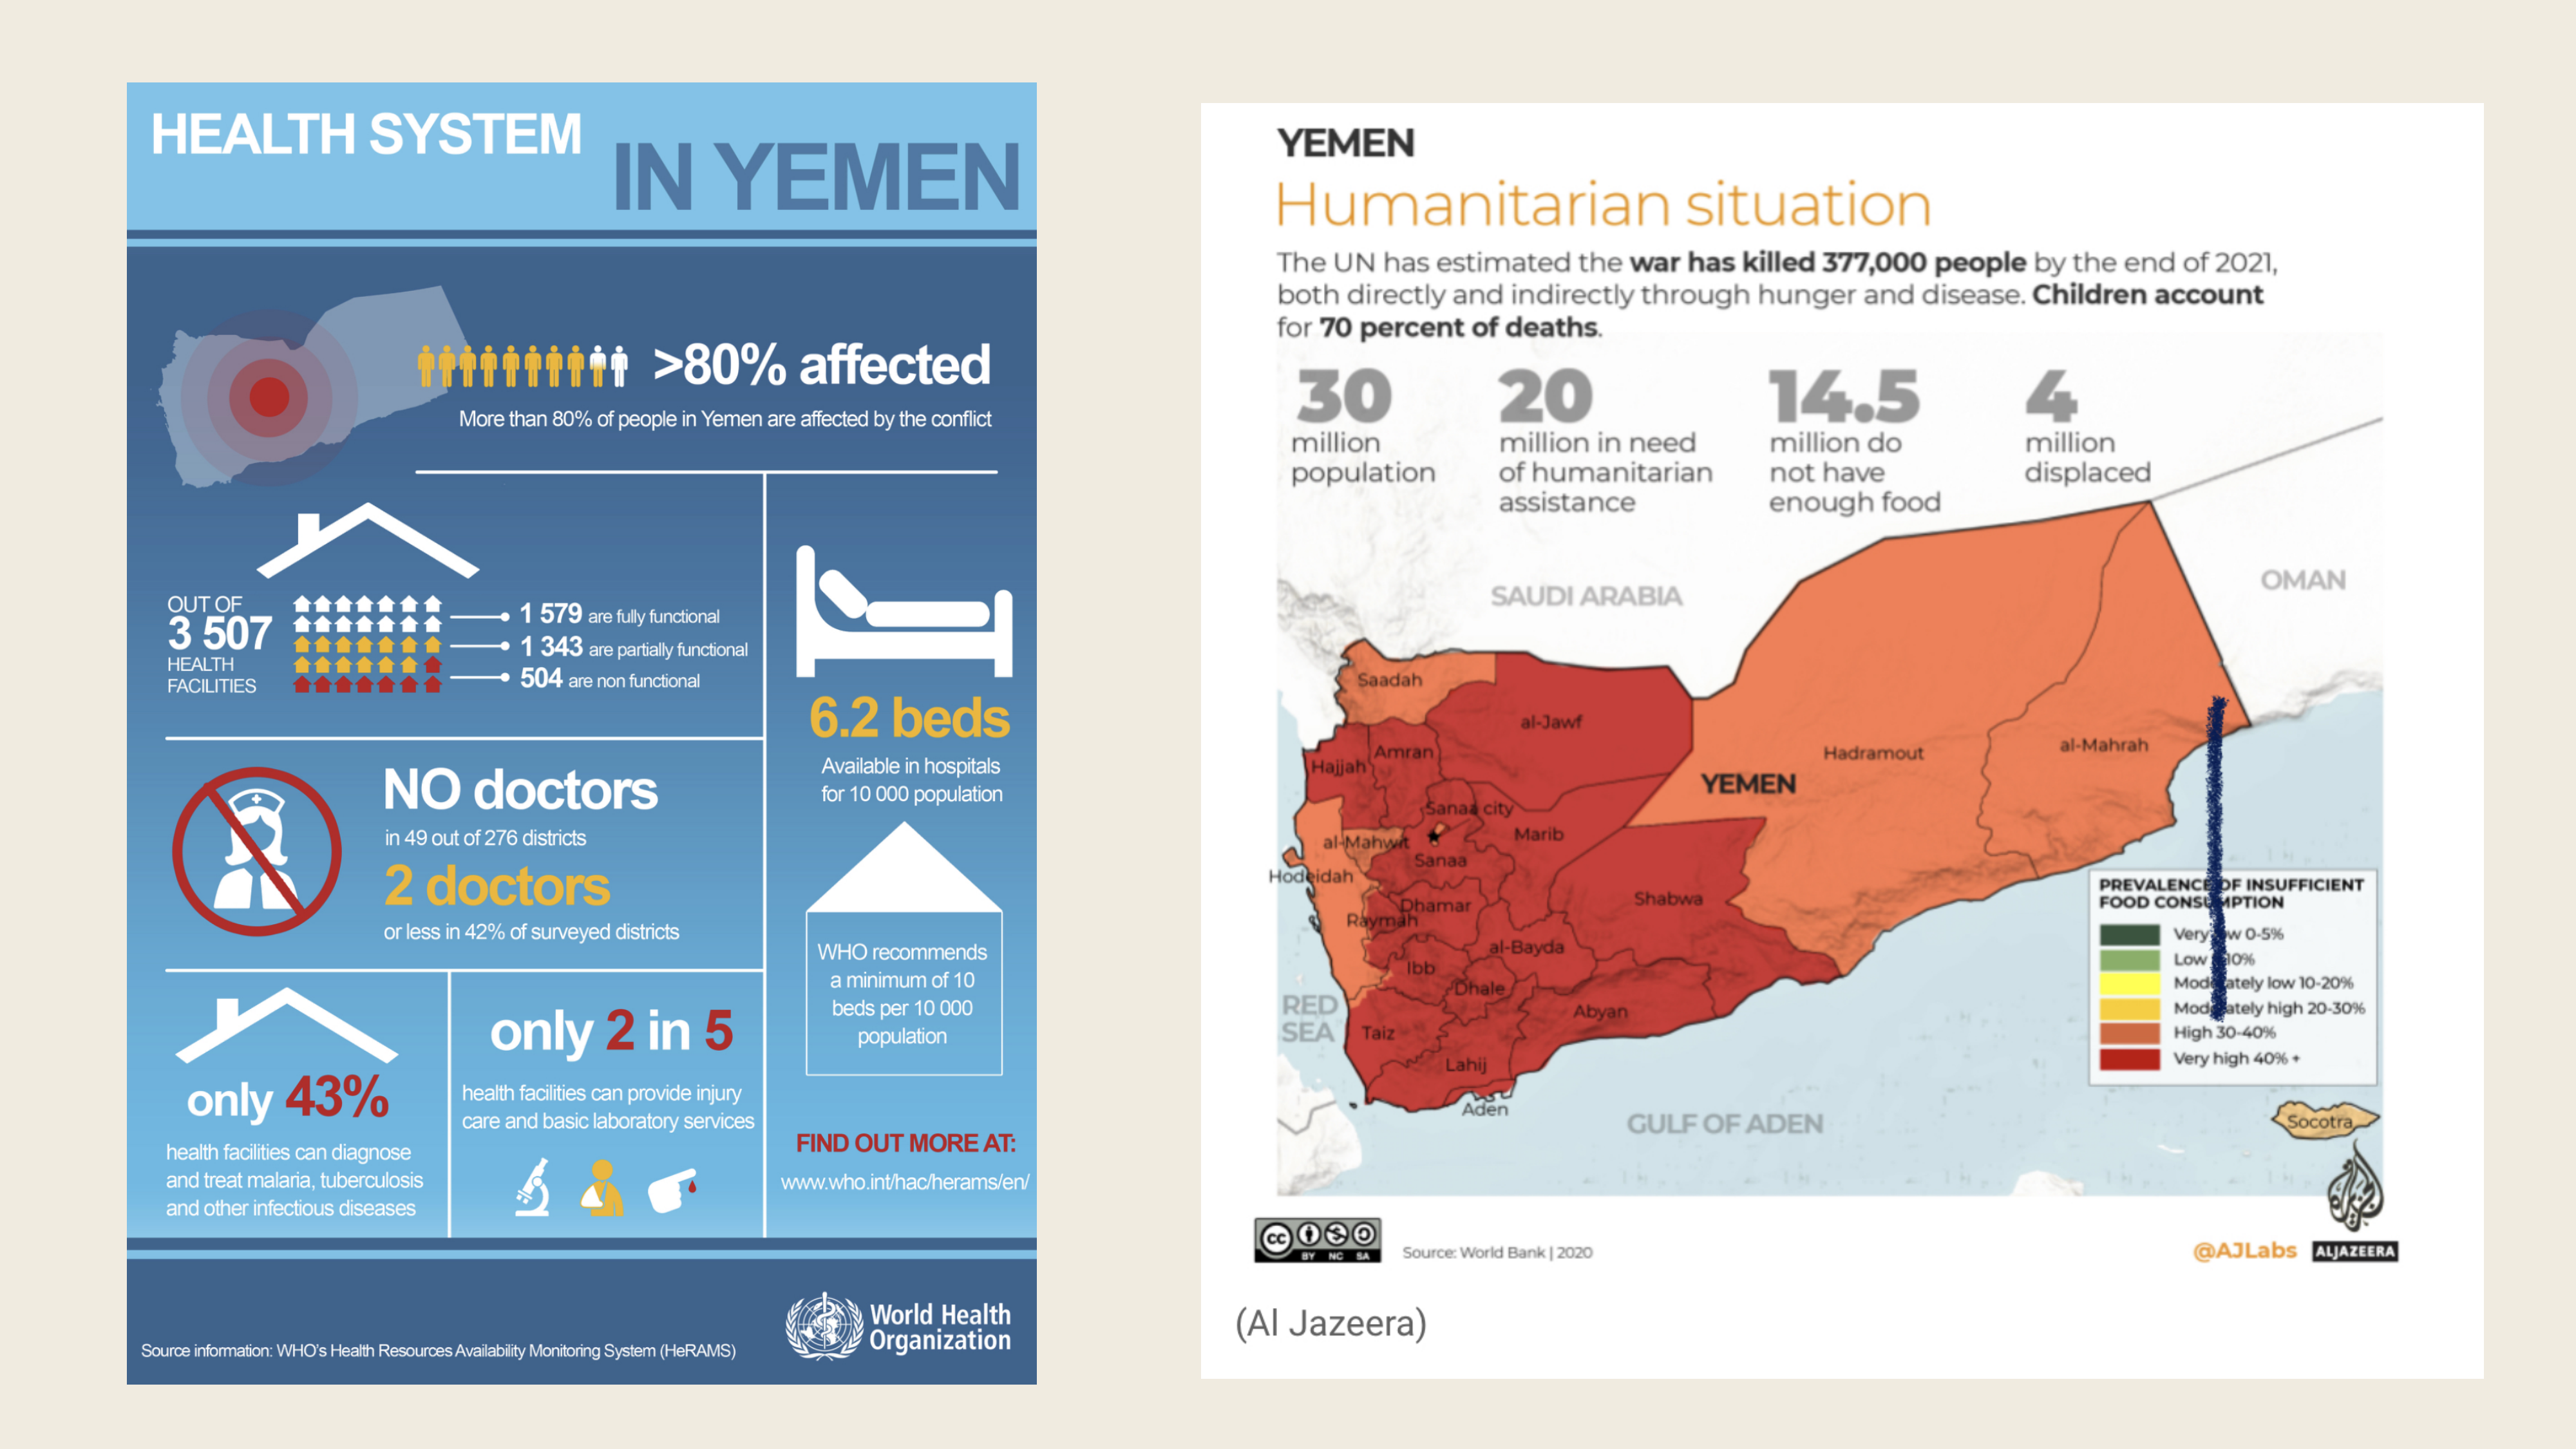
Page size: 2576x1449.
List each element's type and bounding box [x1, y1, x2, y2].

picture [126, 82, 1037, 1385]
picture [1201, 103, 2484, 1379]
